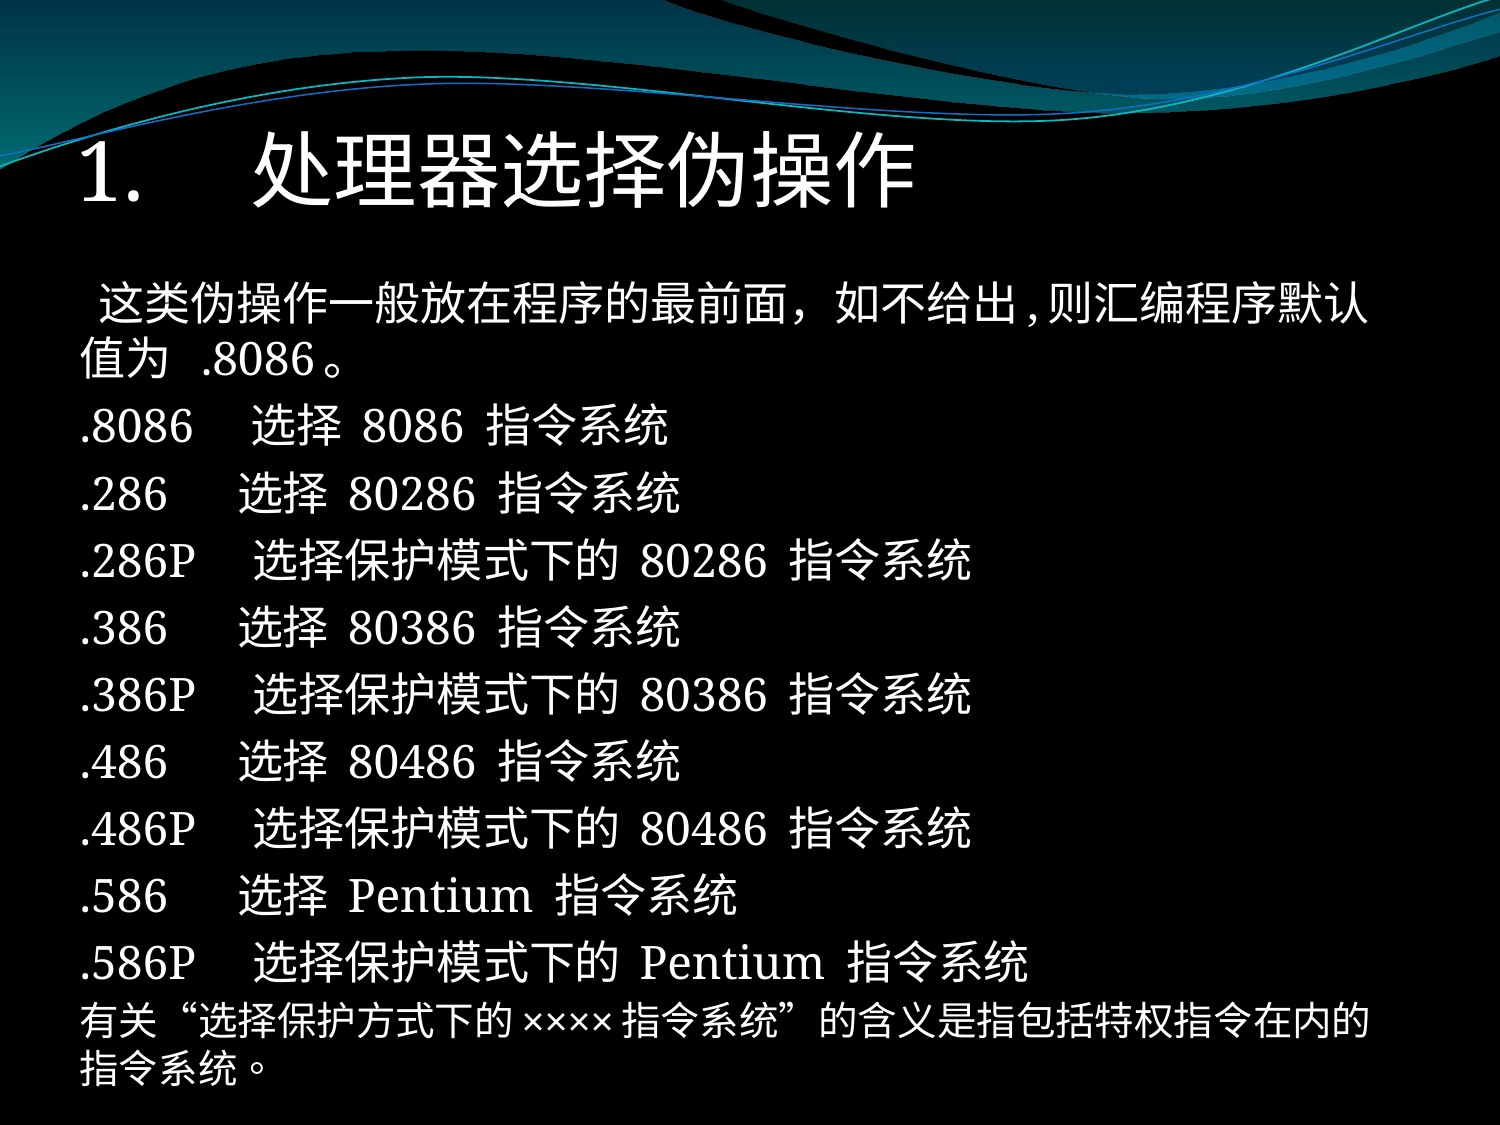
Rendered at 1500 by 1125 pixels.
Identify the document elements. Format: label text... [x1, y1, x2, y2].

list 这类伪操作一般放在程序的最前面，如不给出,则汇编程序默认值为 .8086。 .8086 选择 8086 指令系统 .286 选择 80286 指令系统 .286P 选择保护模式下的 80286 指令系统 .386 选择 80386 指令系统 .386P 选择保护模式下的 80386 指令系统 .486 选择 80486 指令系统 .486P 选择保护模式下的 80486 指令系统 .586 选择 Pentium 指令系统 .586P 选择保护模式下的 Pentium 指令系统 有关“选择保护方式下的××××指令系统”的含义是指包括特权指令在内的指令系统。 [64, 267, 1415, 1106]
title 1. 处理器选择伪操作 [76, 30, 1427, 219]
